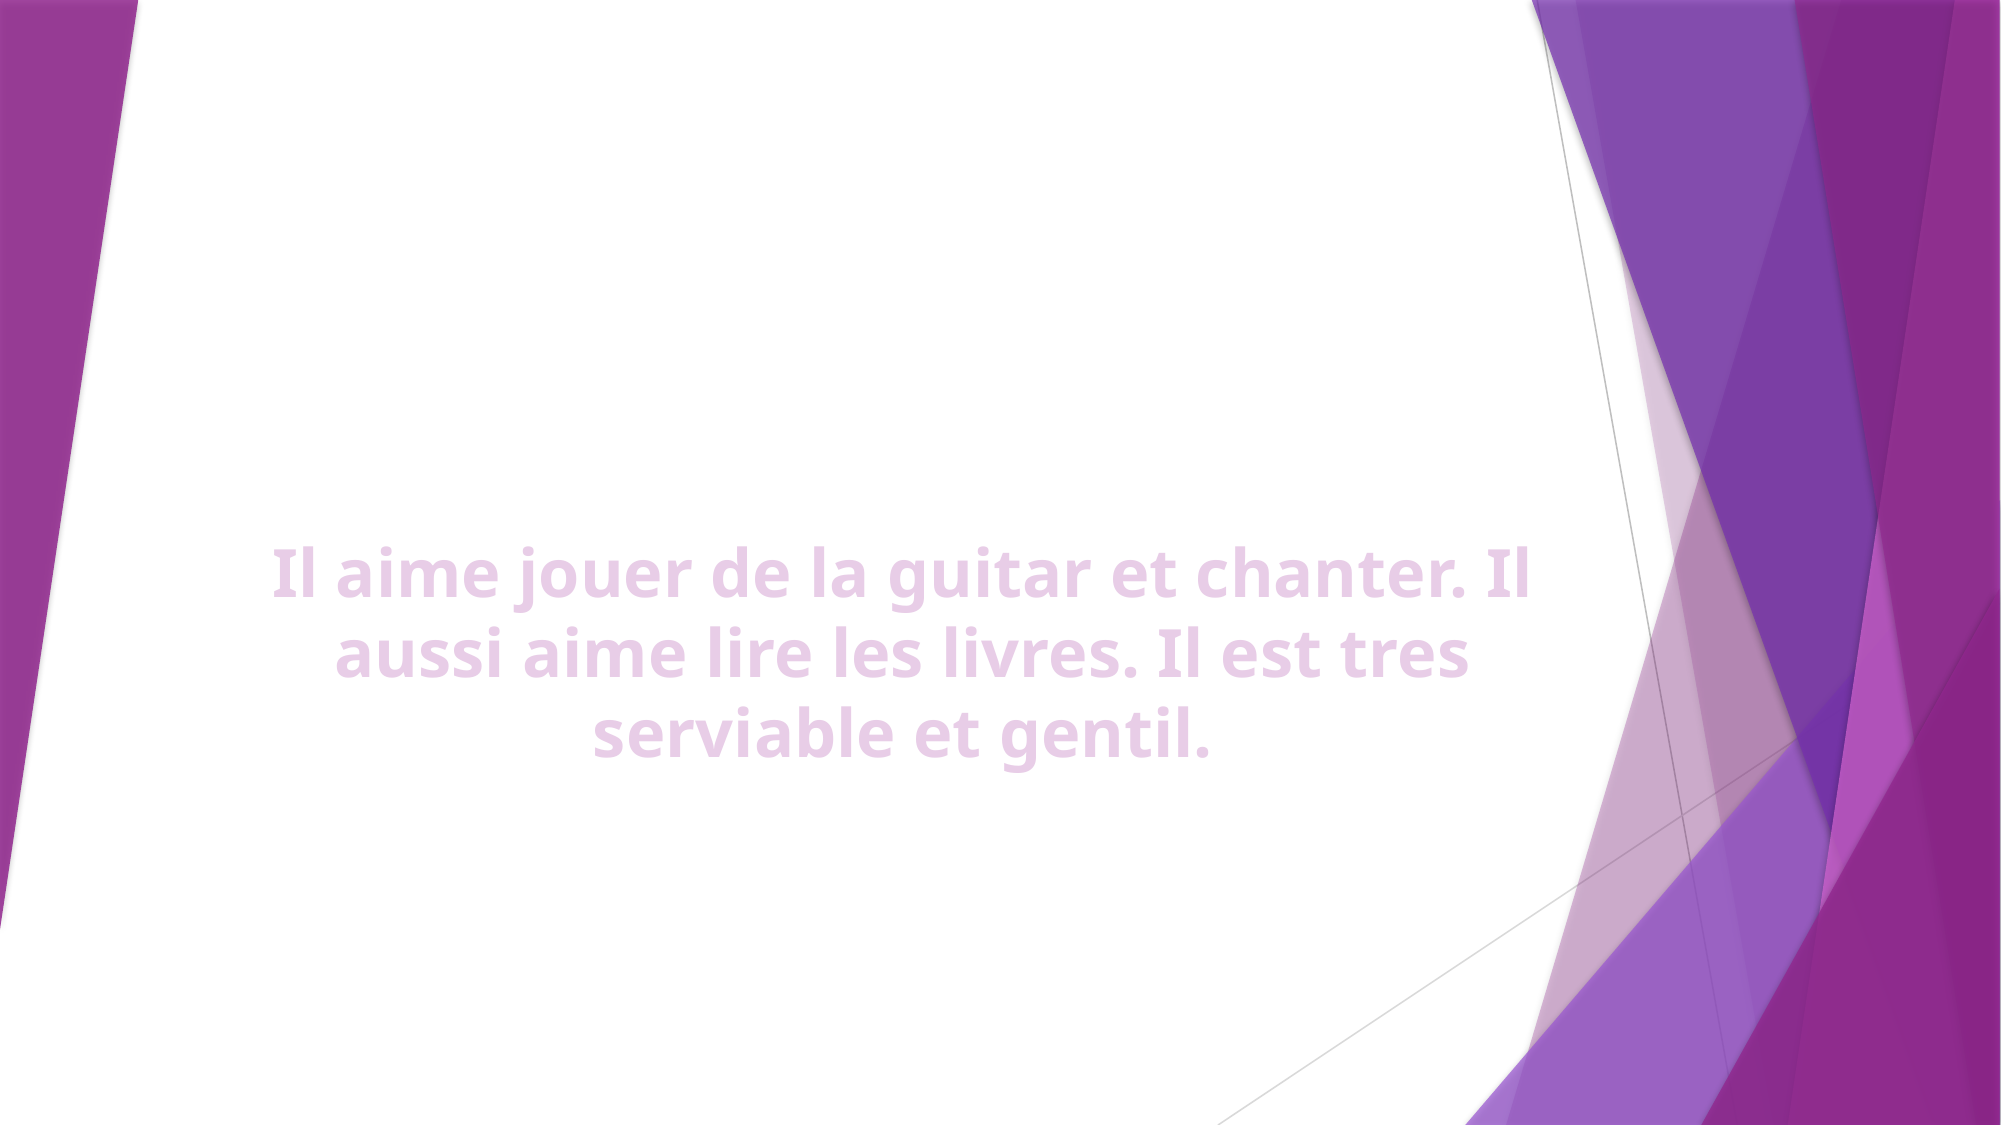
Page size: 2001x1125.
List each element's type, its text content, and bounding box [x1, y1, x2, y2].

text_box Il aime jouer de la guitar et chanter. Il aussi aime lire les livres. Il est tres serviable et gentil. [239, 523, 1567, 779]
